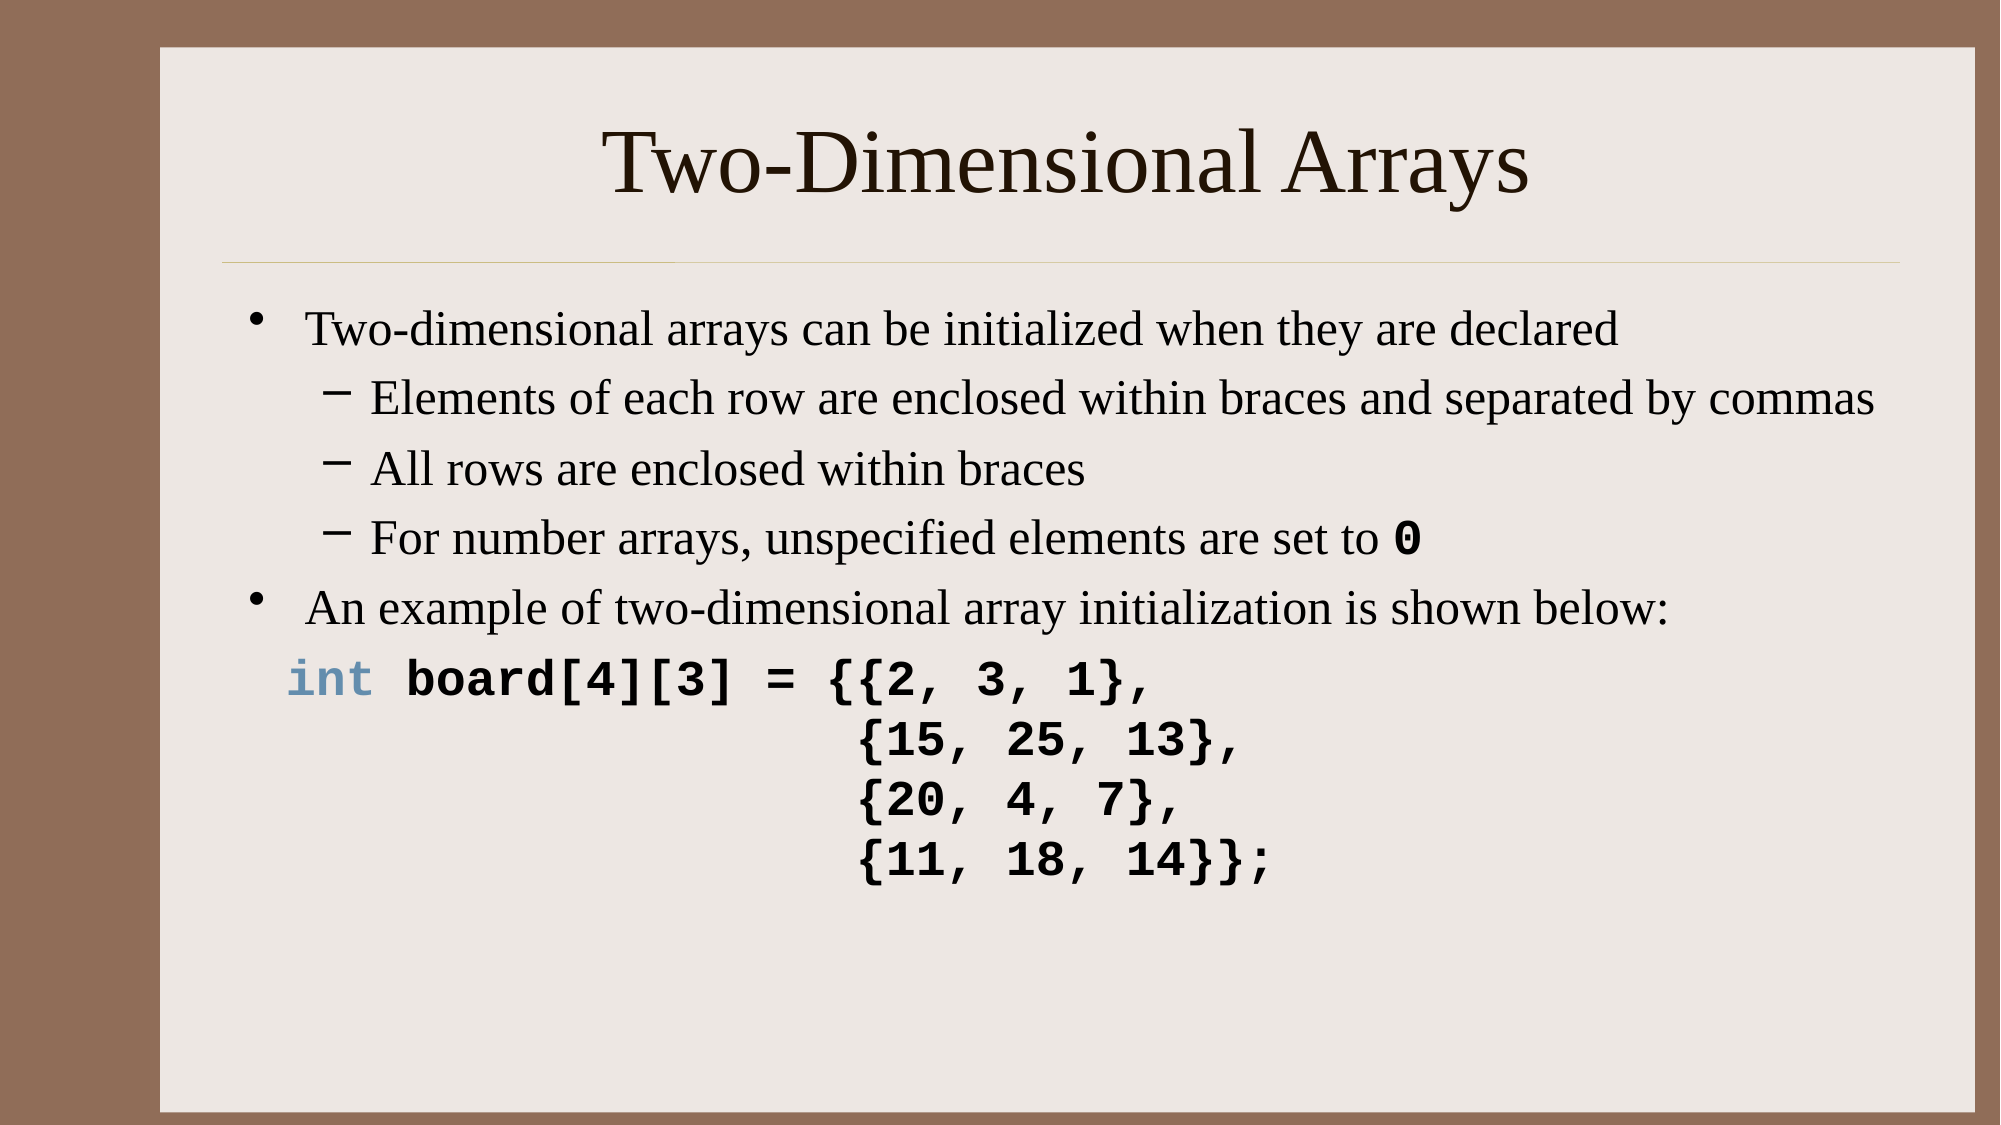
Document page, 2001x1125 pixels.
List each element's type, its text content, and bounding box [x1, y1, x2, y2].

title Two-Dimensional Arrays [233, 62, 1900, 250]
list Two-dimensional arrays can be initialized when they are declared Elements of each row are enclosed within braces and separated by commas All rows are enclosed within braces For number arrays, unspecified elements are set to 0 An example of two-dimensional array initialization is shown below: int board[4][3] = {{2, 3, 1}, {15, 25, 13}, {20, 4, 7}, {11, 18, 14}}; [233, 287, 1900, 963]
